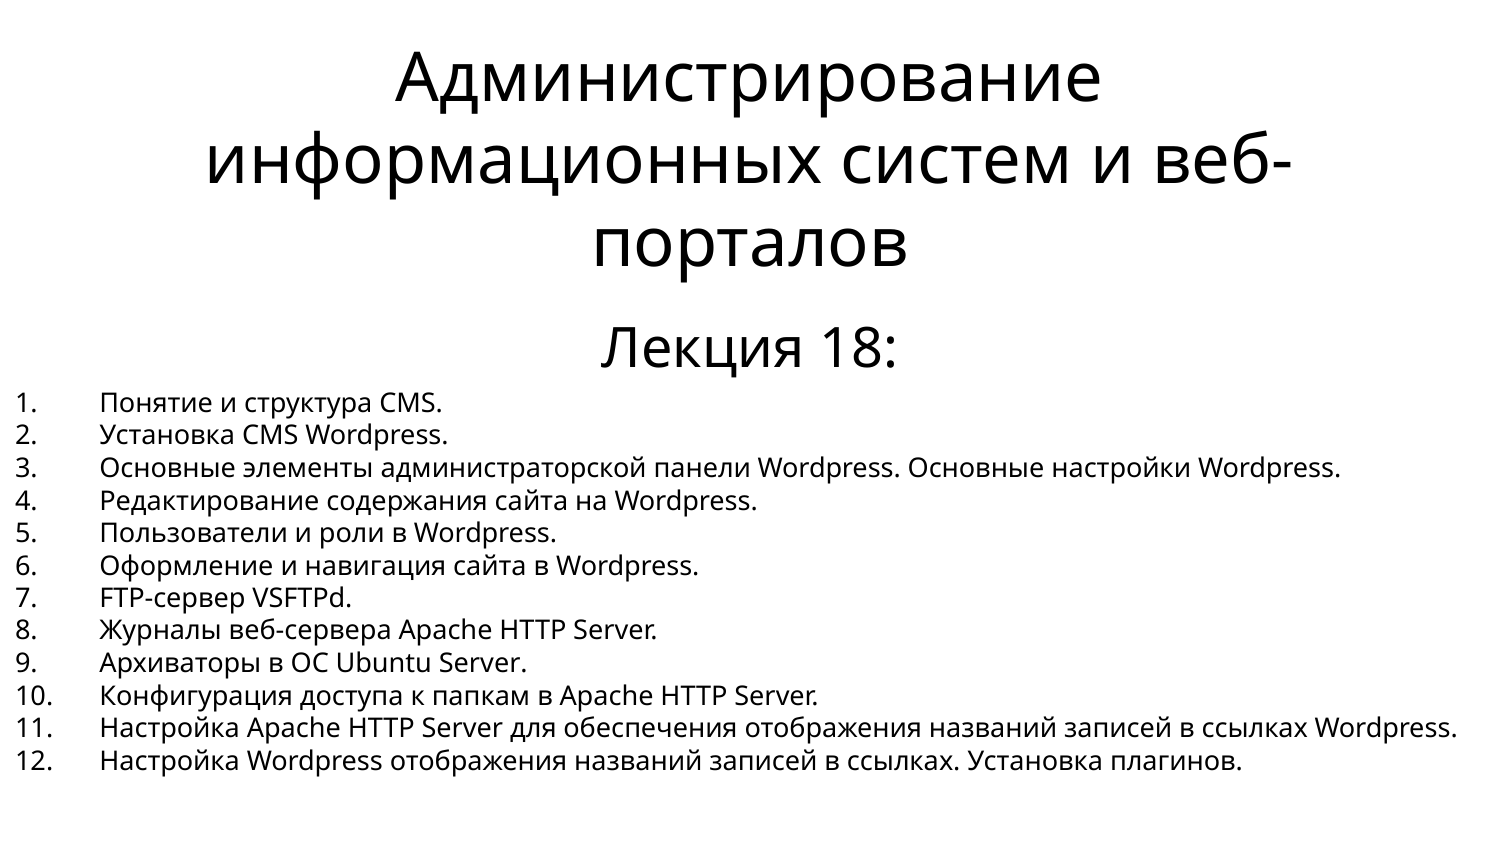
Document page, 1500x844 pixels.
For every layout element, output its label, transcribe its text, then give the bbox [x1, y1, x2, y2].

title Администрирование информационных систем и веб-порталов [112, 23, 1388, 289]
text_box Лекция 18: [374, 303, 1125, 387]
subtitle Понятие и структура CMS. Установка CMS Wordpress. Основные элементы администраторской панели Wordpress. Основные настройки Wordpress. Редактирование содержания сайта на Wordpress. Пользователи и роли в Wordpress. Оформление и навигация сайта в Wordpress. FTP-сервер VSFTPd. Журналы веб-сервера Apache HTTP Server. Архиваторы в ОС Ubuntu Server. Конфигурация доступа к папкам в Apache HTTP Server. Настройка Apache HTTP Server для обеспечения отображения названий записей в ссылках Wordpress. Настройка Wordpress отображения названий записей в ссылках. Установка плагинов. [0, 378, 1500, 836]
